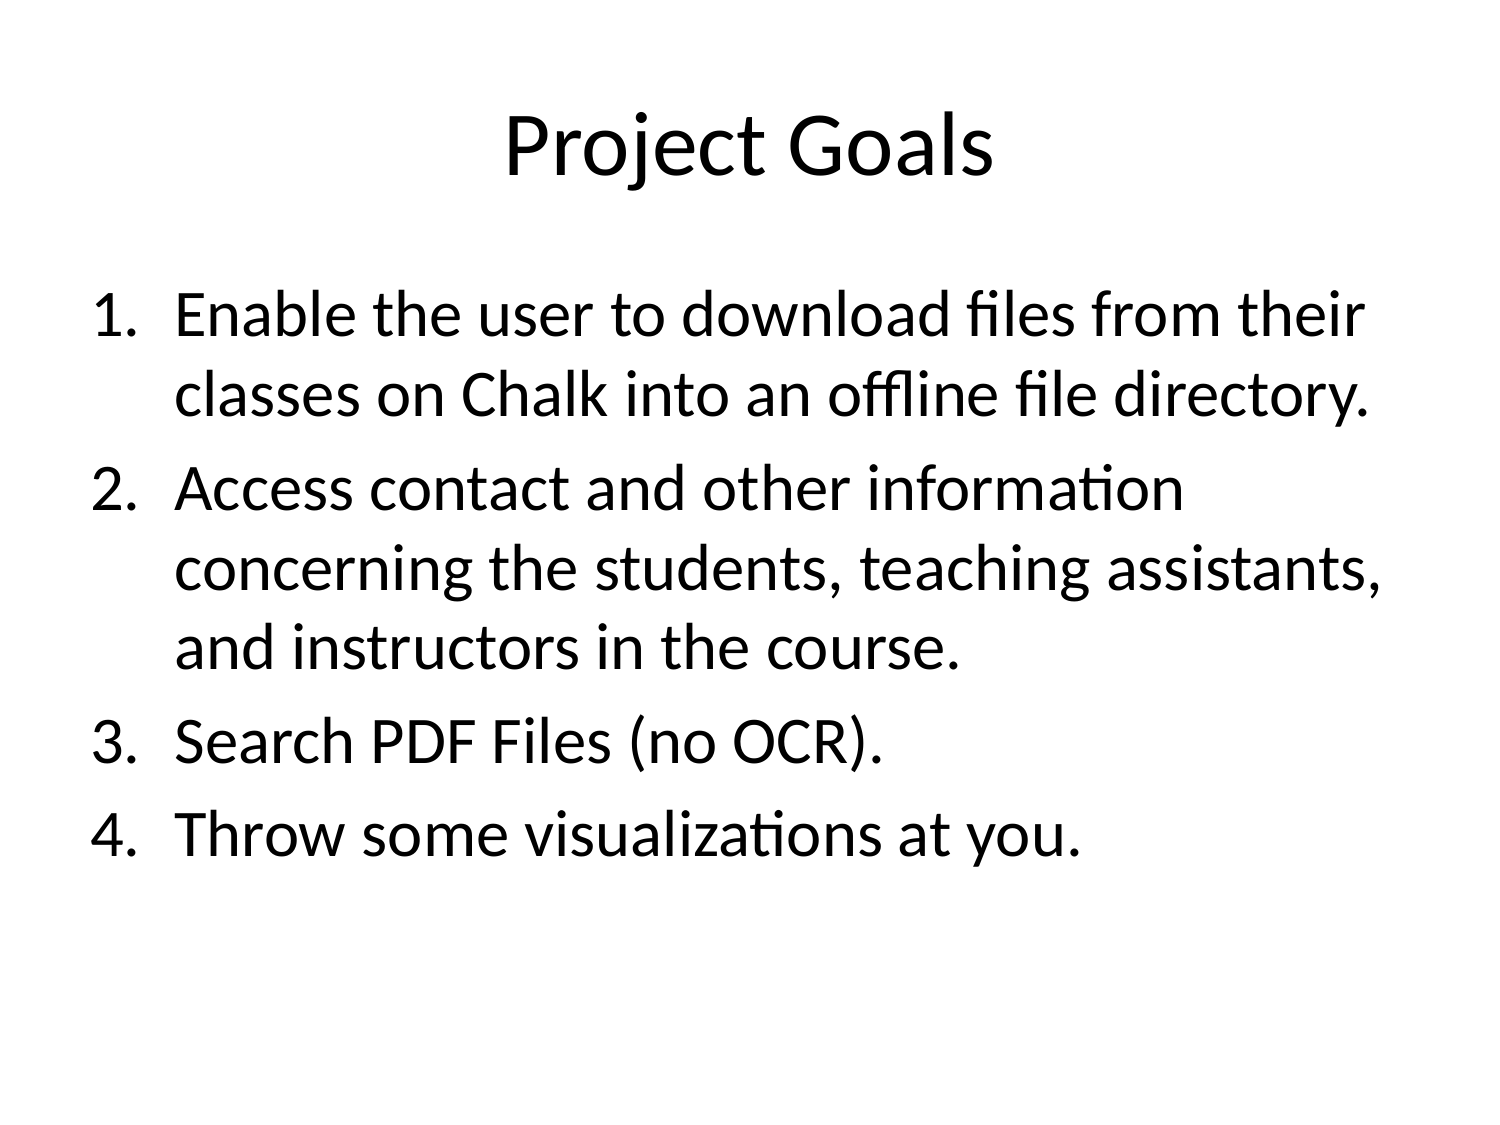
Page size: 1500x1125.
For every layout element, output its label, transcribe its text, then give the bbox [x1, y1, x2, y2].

list Enable the user to download files from their classes on Chalk into an offline file directory. Access contact and other information concerning the students, teaching assistants, and instructors in the course. Search PDF Files (no OCR). Throw some visualizations at you. [75, 262, 1425, 1005]
title Project Goals [75, 45, 1425, 233]
